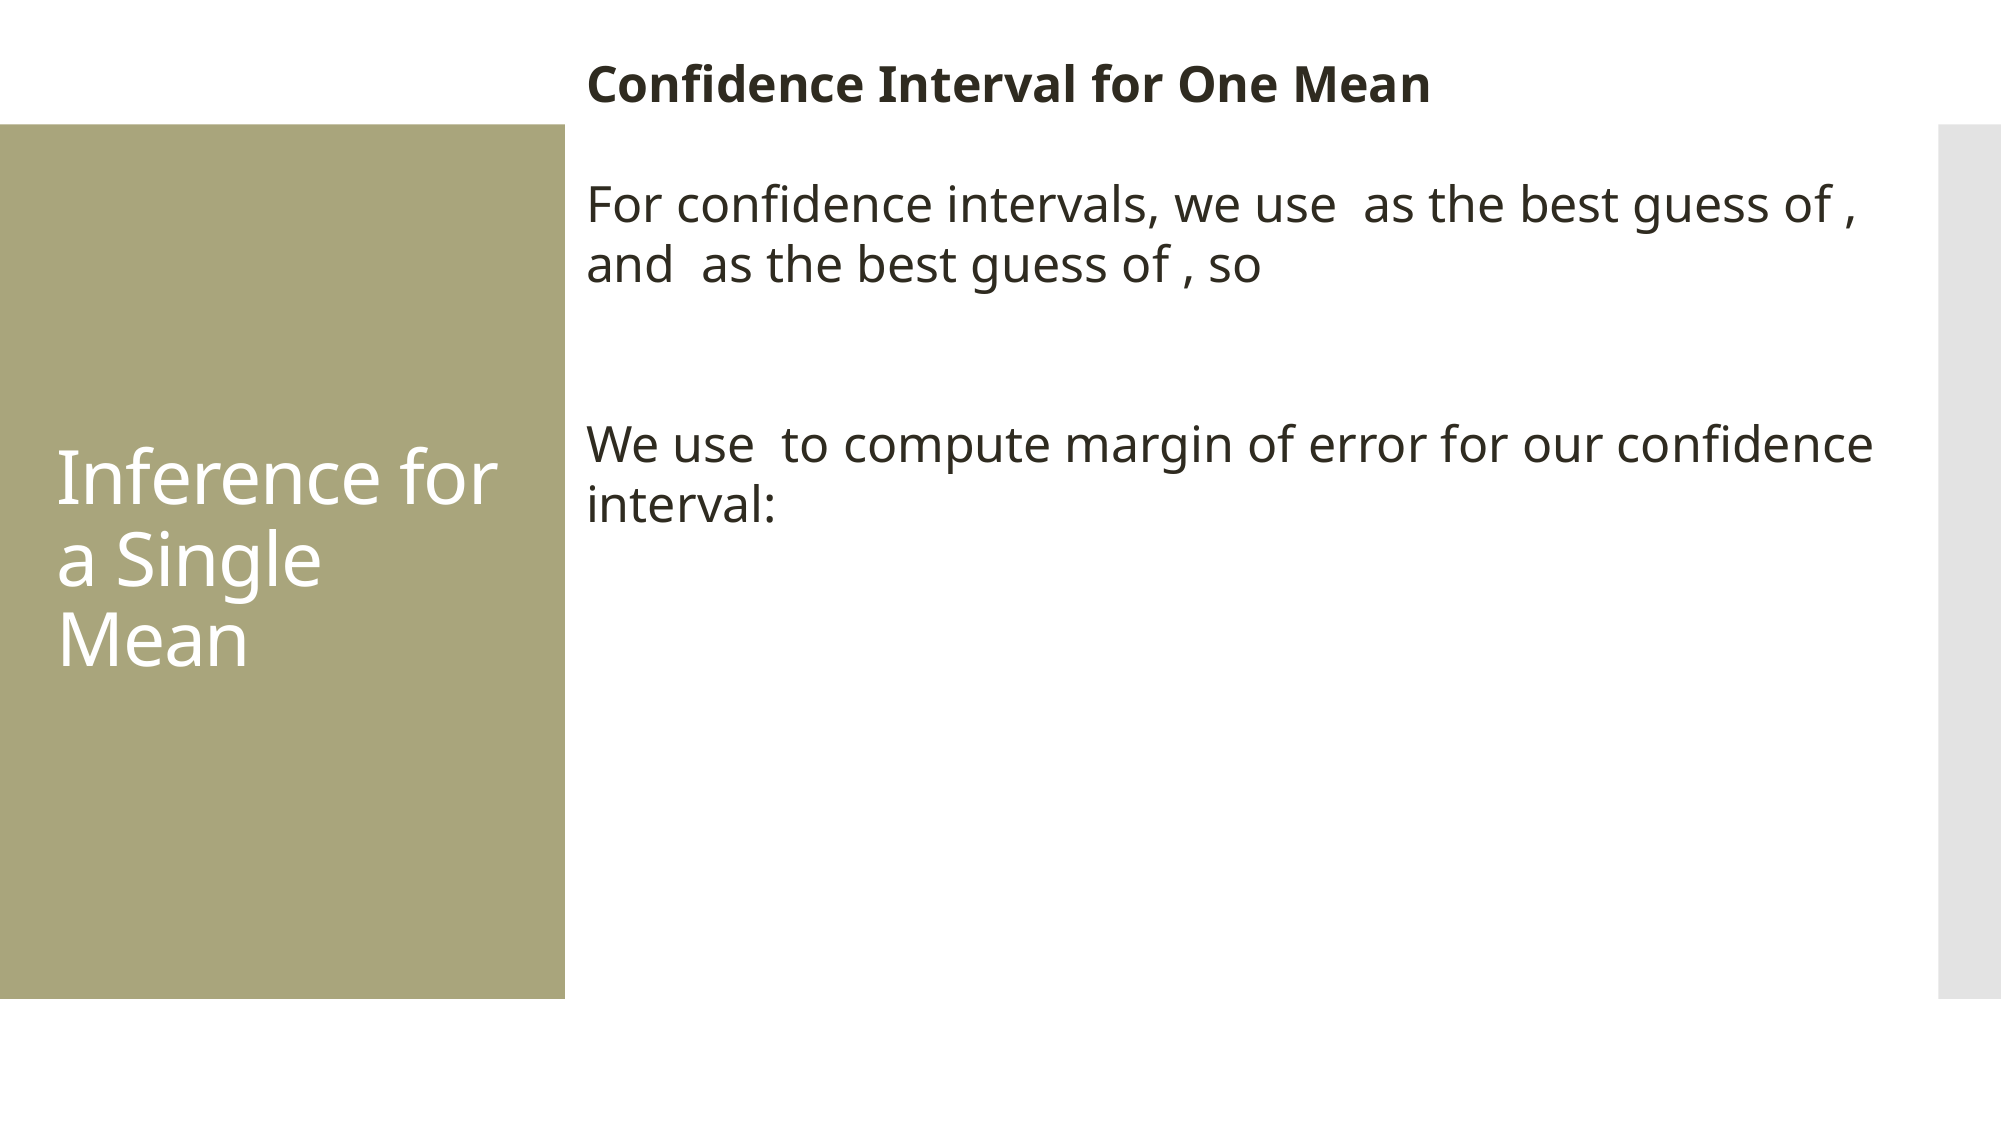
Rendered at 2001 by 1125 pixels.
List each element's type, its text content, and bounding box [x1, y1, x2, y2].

title Inference for a Single Mean [41, 184, 525, 940]
